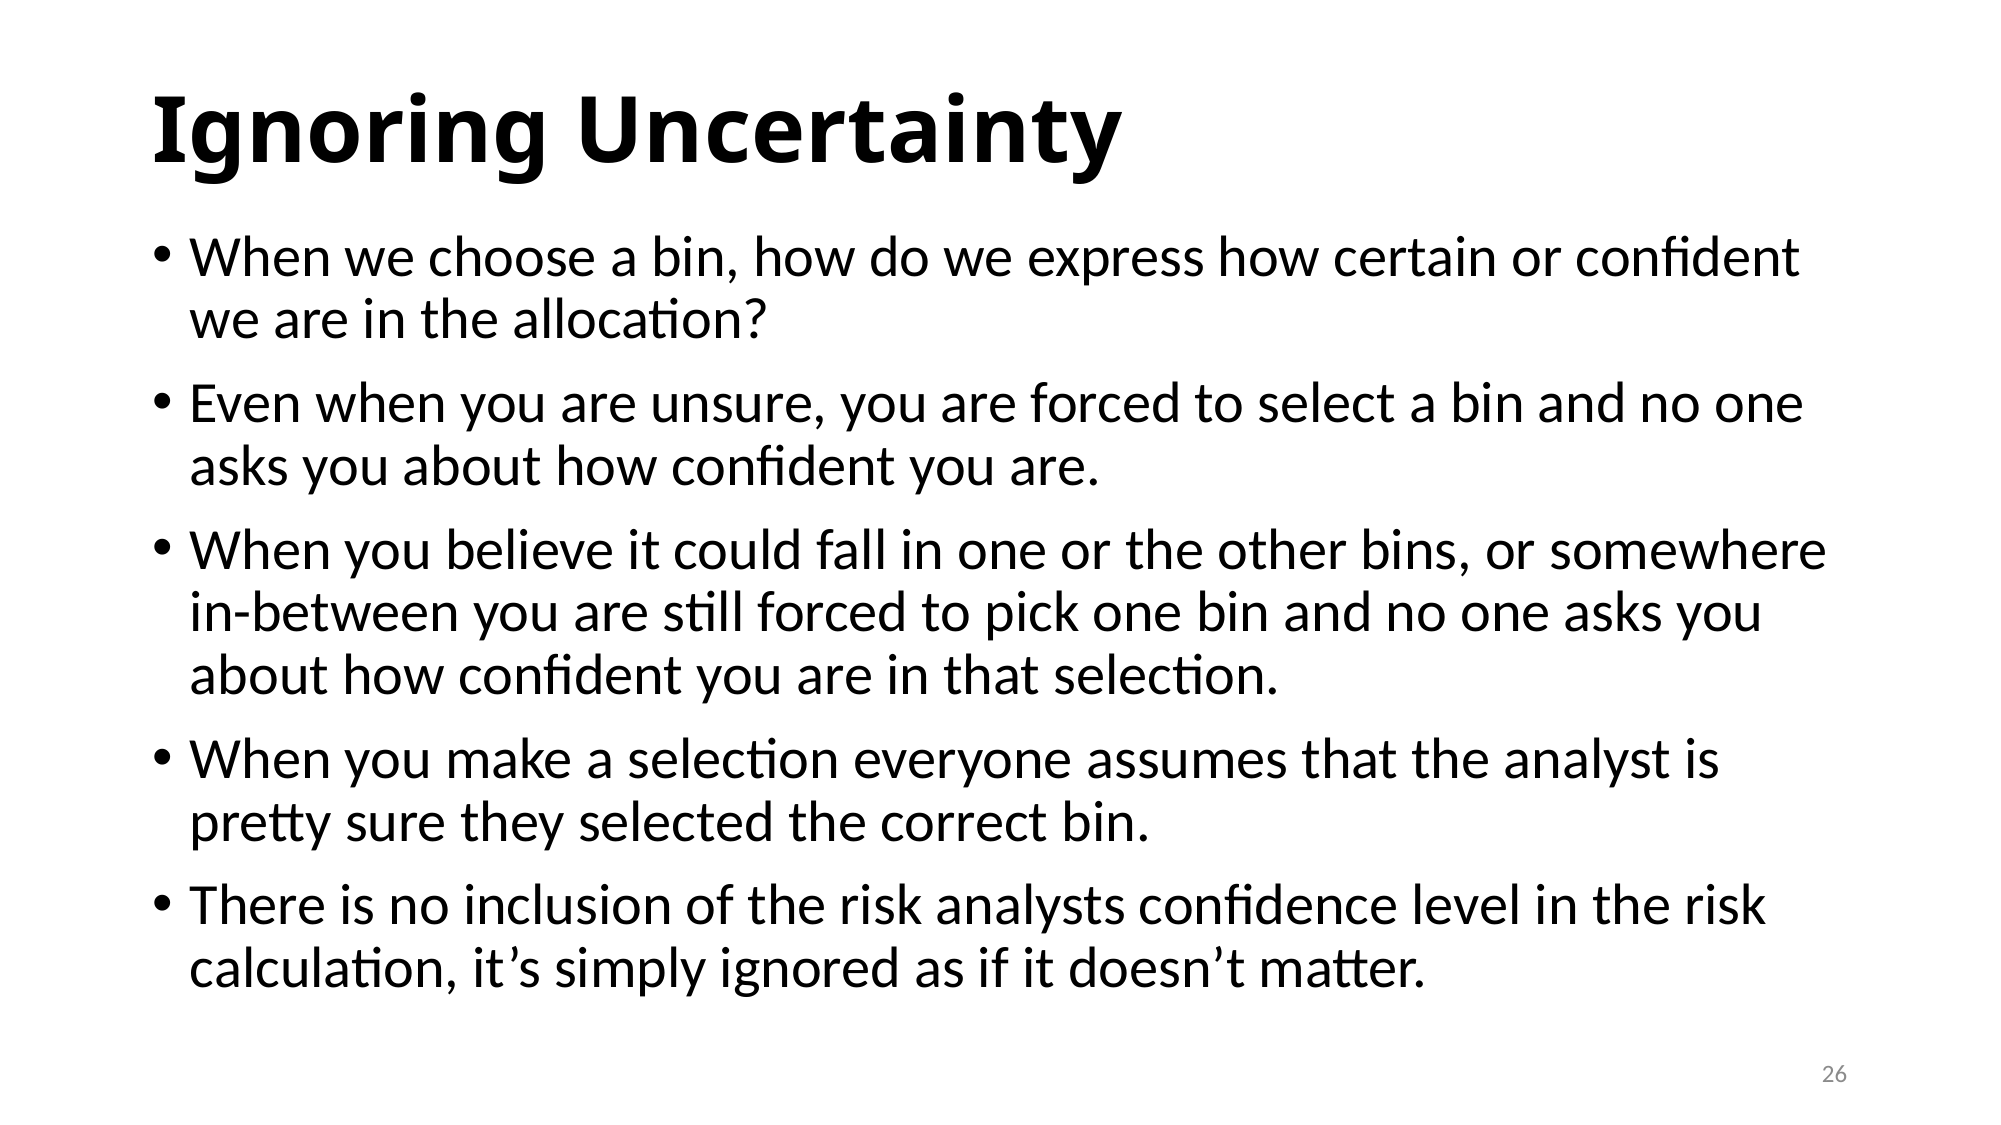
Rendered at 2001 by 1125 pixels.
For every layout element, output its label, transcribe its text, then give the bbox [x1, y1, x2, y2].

title Ignoring Uncertainty [137, 59, 1863, 207]
list When we choose a bin, how do we express how certain or confident we are in the allocation? Even when you are unsure, you are forced to select a bin and no one asks you about how confident you are. When you believe it could fall in one or the other bins, or somewhere in-between you are still forced to pick one bin and no one asks you about how confident you are in that selection. When you make a selection everyone assumes that the analyst is pretty sure they selected the correct bin. There is no inclusion of the risk analysts confidence level in the risk calculation, it’s simply ignored as if it doesn’t matter. [137, 218, 1863, 1014]
slide_number 26 [1412, 1042, 1863, 1103]
